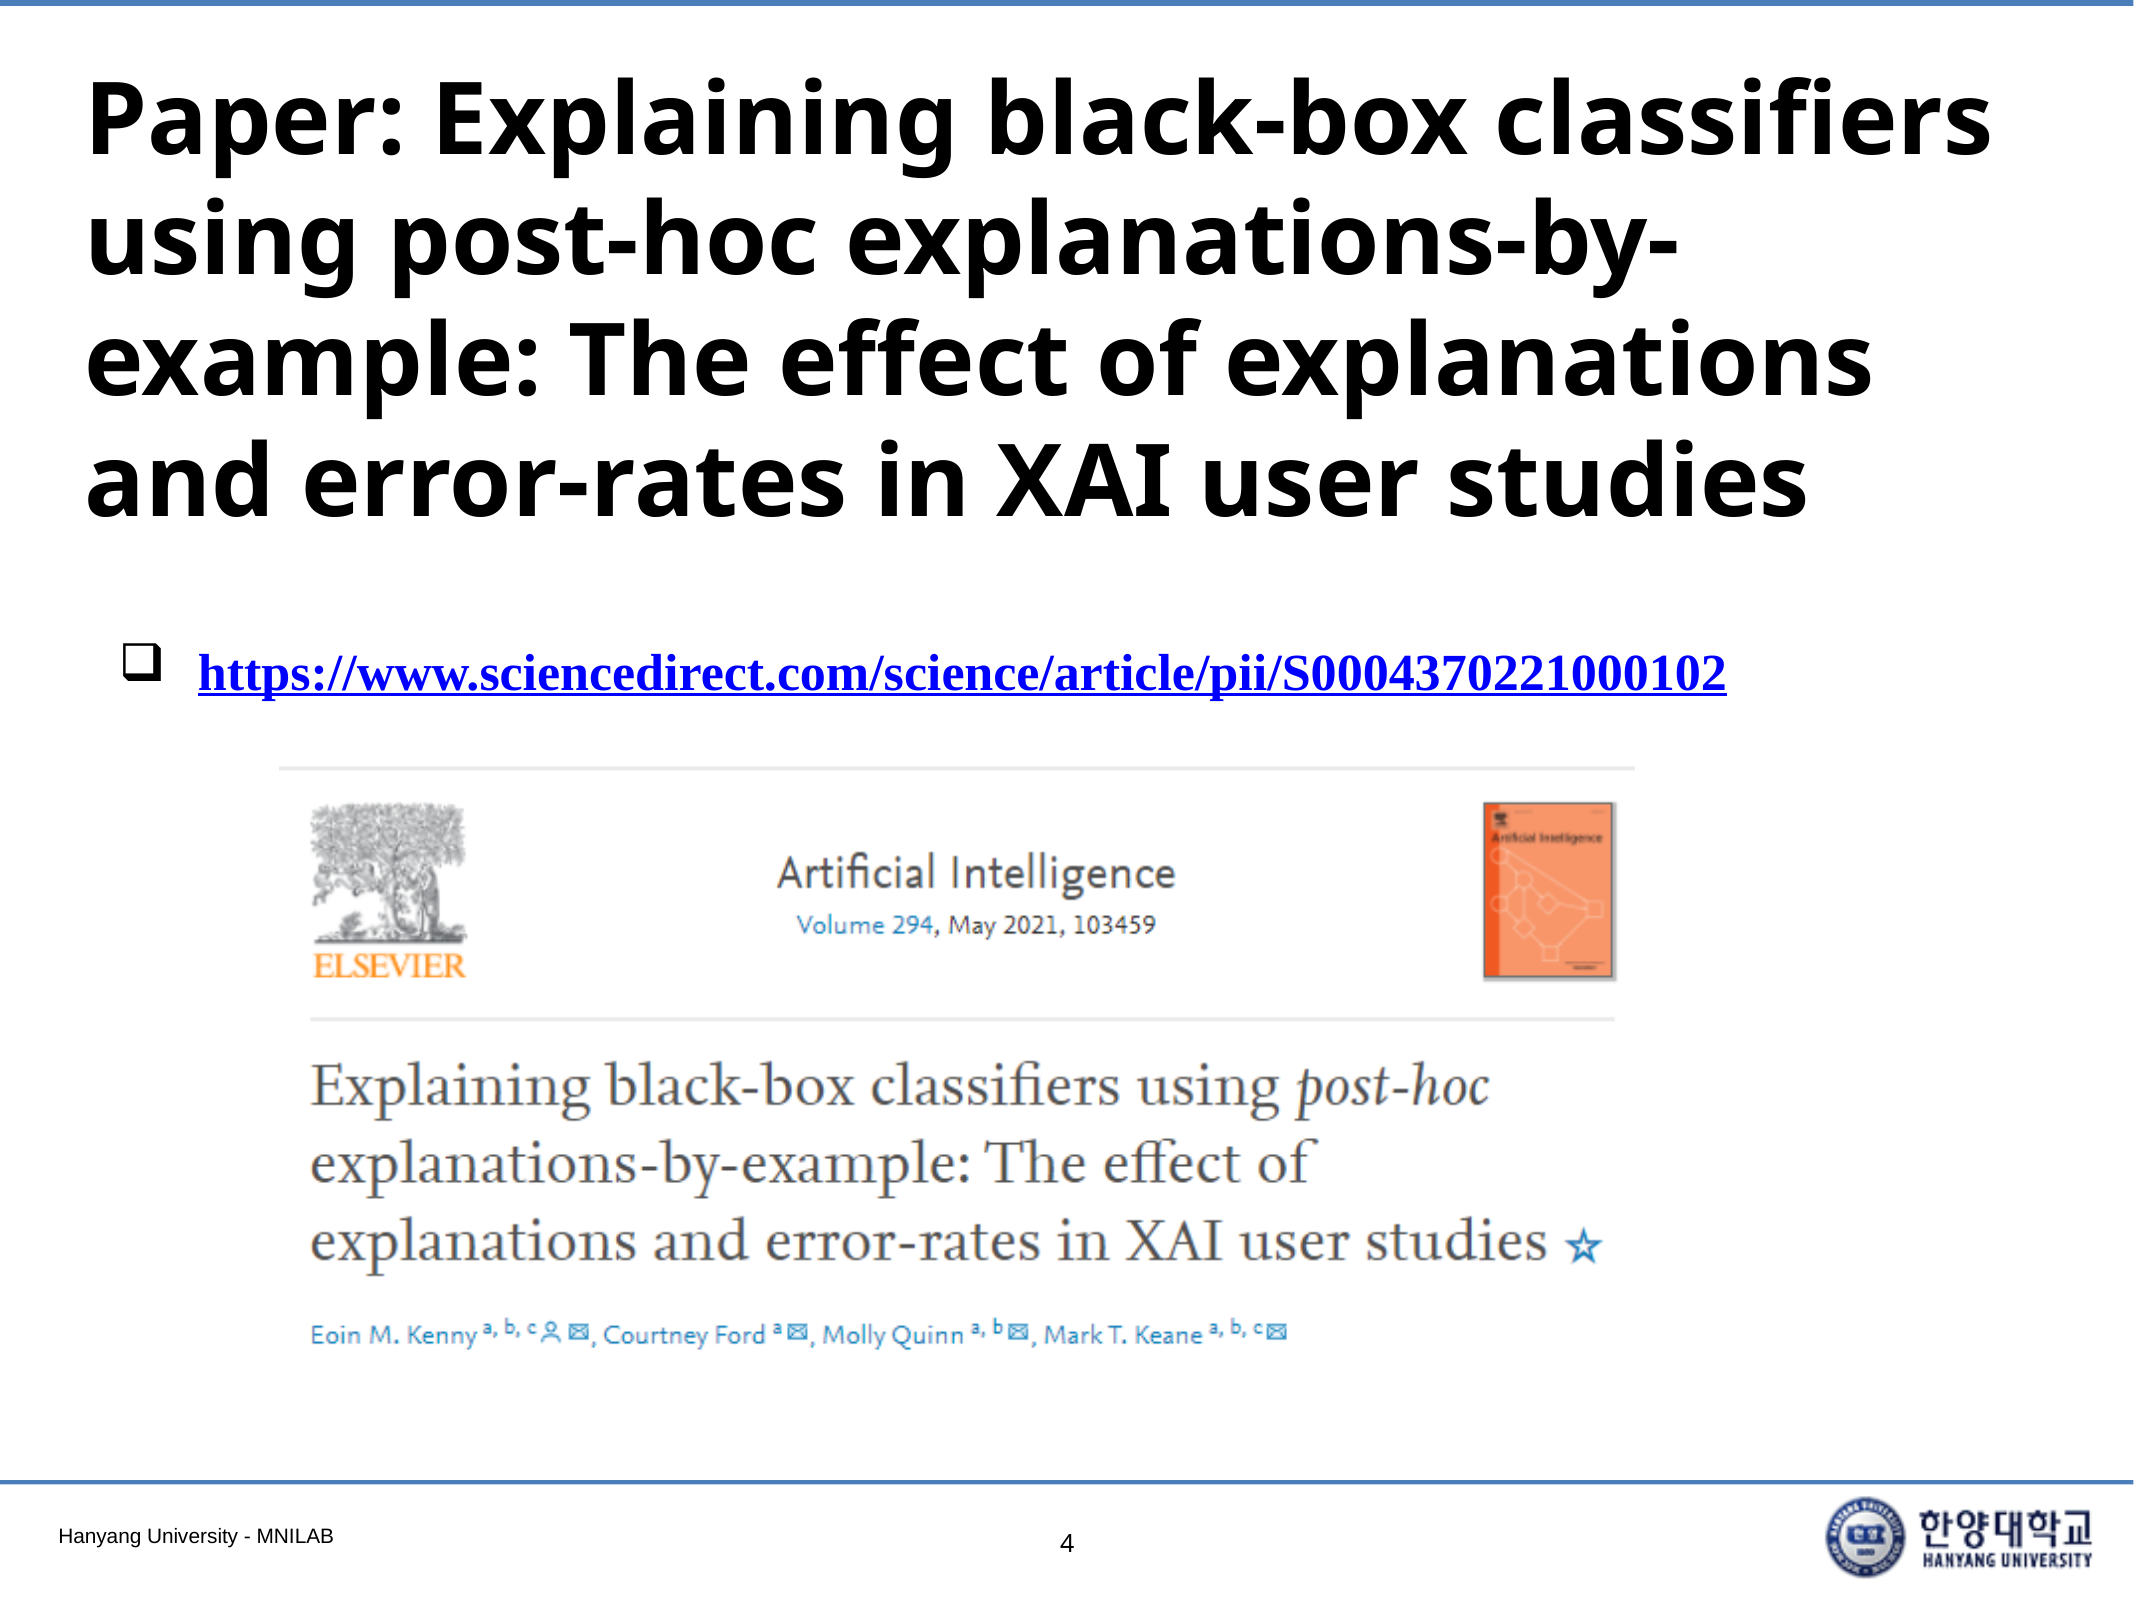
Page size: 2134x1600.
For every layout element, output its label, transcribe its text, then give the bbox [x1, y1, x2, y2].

picture [279, 765, 1635, 1368]
title Paper: Explaining black-box classifiers using post-hoc explanations-by-example: The effect of explanations and error-rates in XAI user studies [75, 41, 2058, 549]
picture [1797, 1495, 2128, 1581]
slide_number 4 [1037, 1518, 1098, 1567]
list https://www.sciencedirect.com/science/article/pii/S0004370221000102 [109, 616, 2058, 766]
